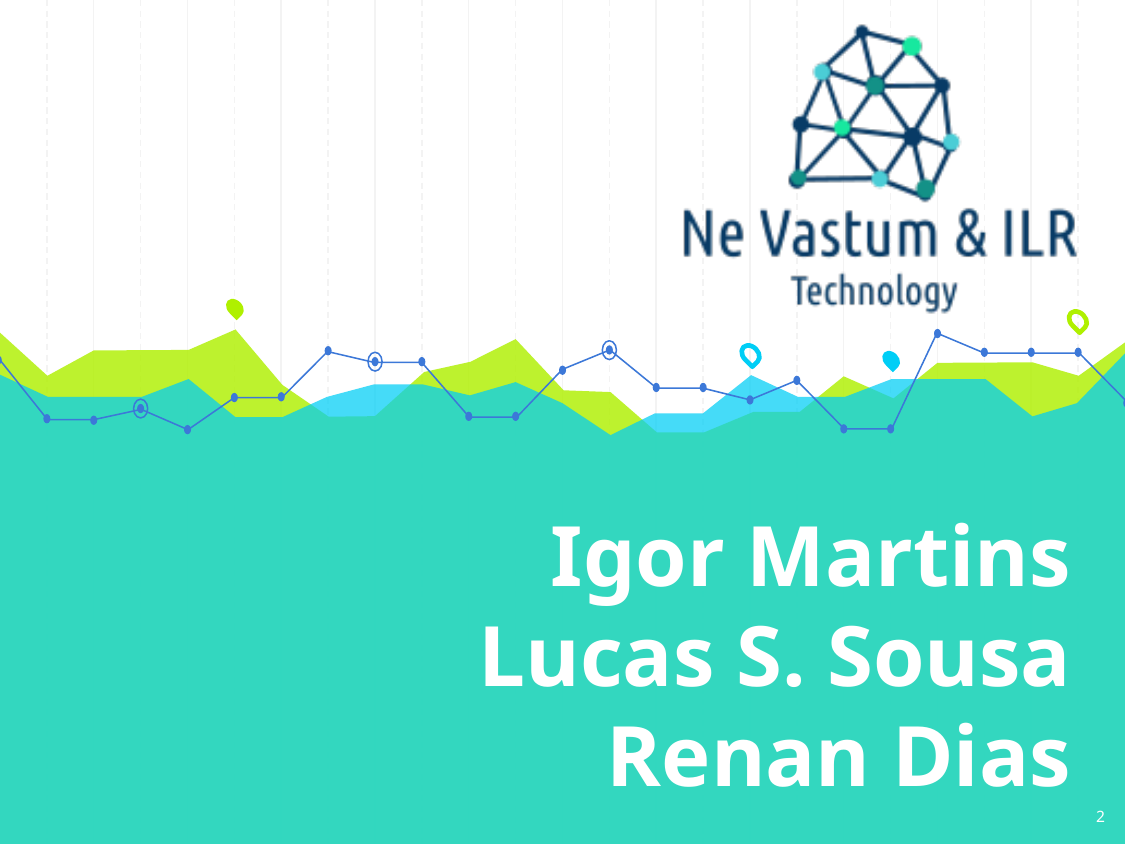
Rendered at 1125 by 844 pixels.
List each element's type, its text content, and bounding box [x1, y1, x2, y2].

slide_number 2 [1052, 791, 1121, 844]
title Igor Martins Lucas S. Sousa Renan Dias [444, 627, 1087, 818]
picture [663, 0, 1100, 386]
